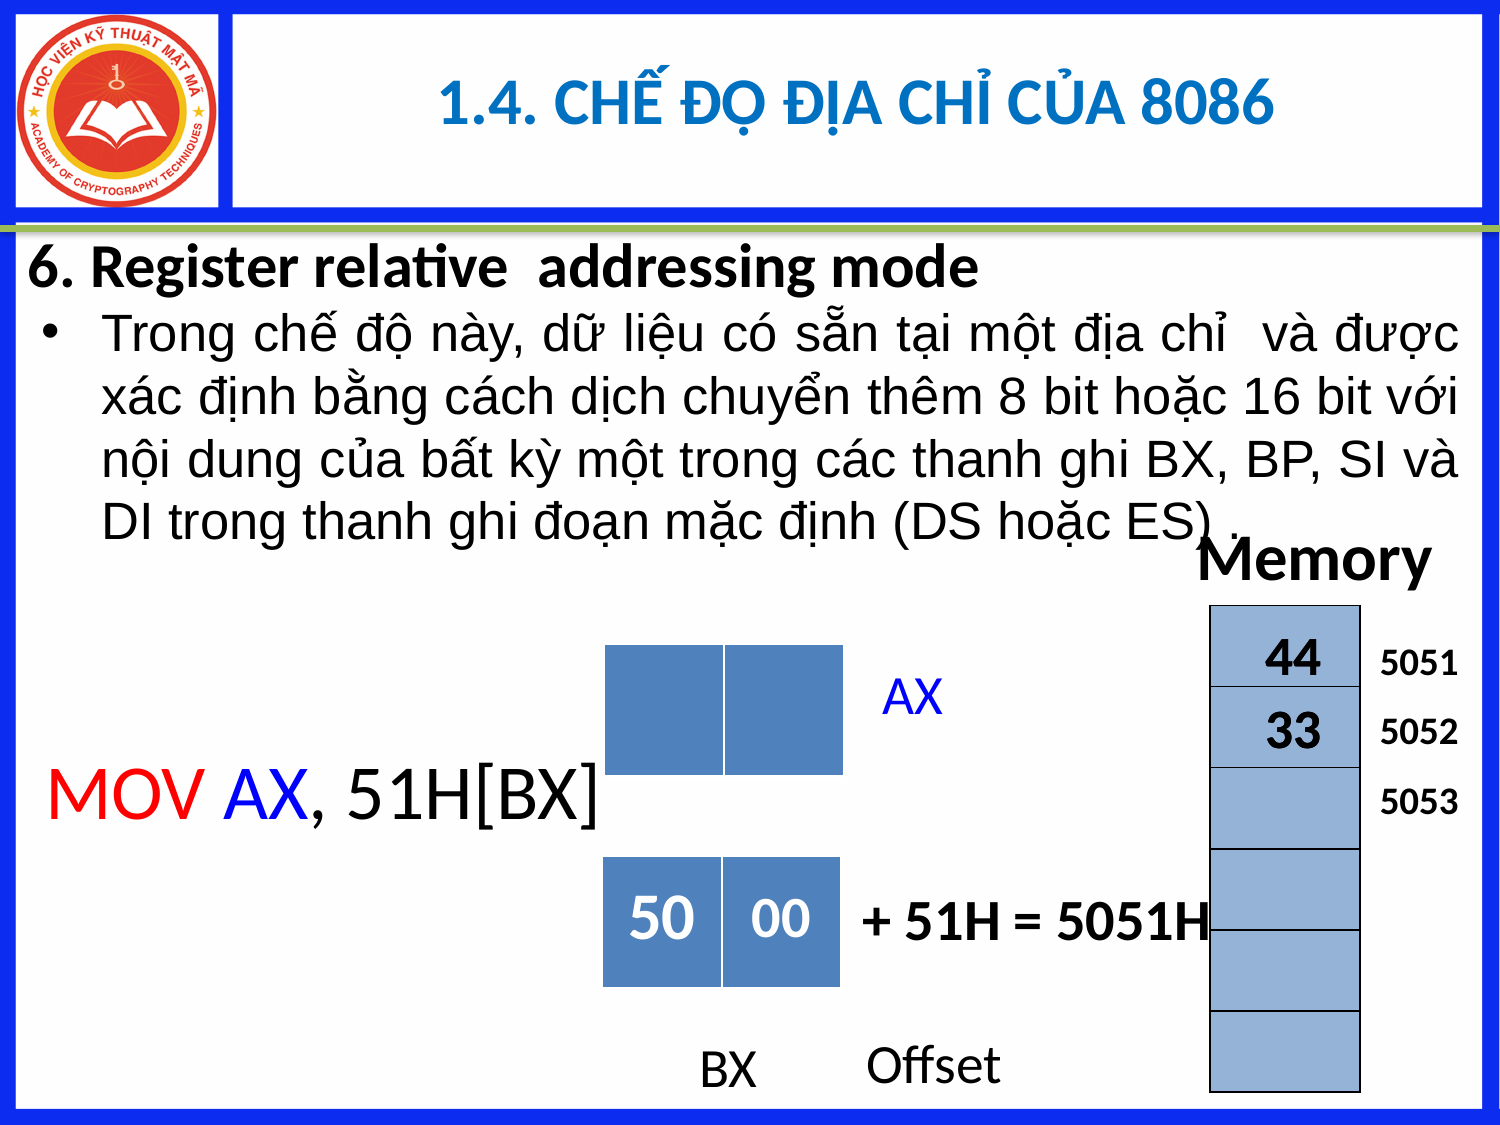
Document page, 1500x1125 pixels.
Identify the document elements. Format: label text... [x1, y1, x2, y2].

text_box 1.4. CHẾ ĐỘ ĐỊA CHỈ CỦA 8086 [237, 20, 1475, 175]
list Trong chế độ này, dữ liệu có sẵn tại một địa chỉ và được xác định bằng cách dịch chuyển thêm 8 bit hoặc 16 bit với nội dung của bất kỳ một trong các thanh ghi BX, BP, SI và DI trong thanh ghi đoạn mặc định (DS hoặc ES) . [26, 291, 1475, 563]
text_box Offset [851, 1020, 1017, 1102]
text_box 6. Register relative addressing mode [12, 237, 1088, 300]
table_header [1211, 606, 1359, 686]
table_cell [1211, 687, 1250, 767]
text_box BX [685, 1024, 773, 1106]
table_header 00 [723, 857, 840, 987]
picture [0, 0, 1500, 225]
table_header [605, 645, 723, 775]
table_cell [1211, 850, 1359, 929]
text_box MOV AX, 51H[BX] [30, 734, 617, 843]
table_cell [1349, 687, 1359, 767]
text_box 33 [1250, 685, 1349, 767]
text_box 44 [1251, 612, 1338, 685]
picture [0, 232, 1500, 1125]
text_box 5051 5052 5053 [1365, 605, 1474, 830]
table_header 50 [603, 857, 721, 987]
text_box AX [868, 651, 959, 733]
table_cell [1211, 931, 1359, 1010]
text_box Memory [1181, 506, 1449, 602]
table_header [725, 645, 843, 775]
table_cell [1211, 768, 1359, 848]
text_box + 51H = 5051H [848, 874, 1227, 960]
table_cell [1211, 1012, 1359, 1091]
